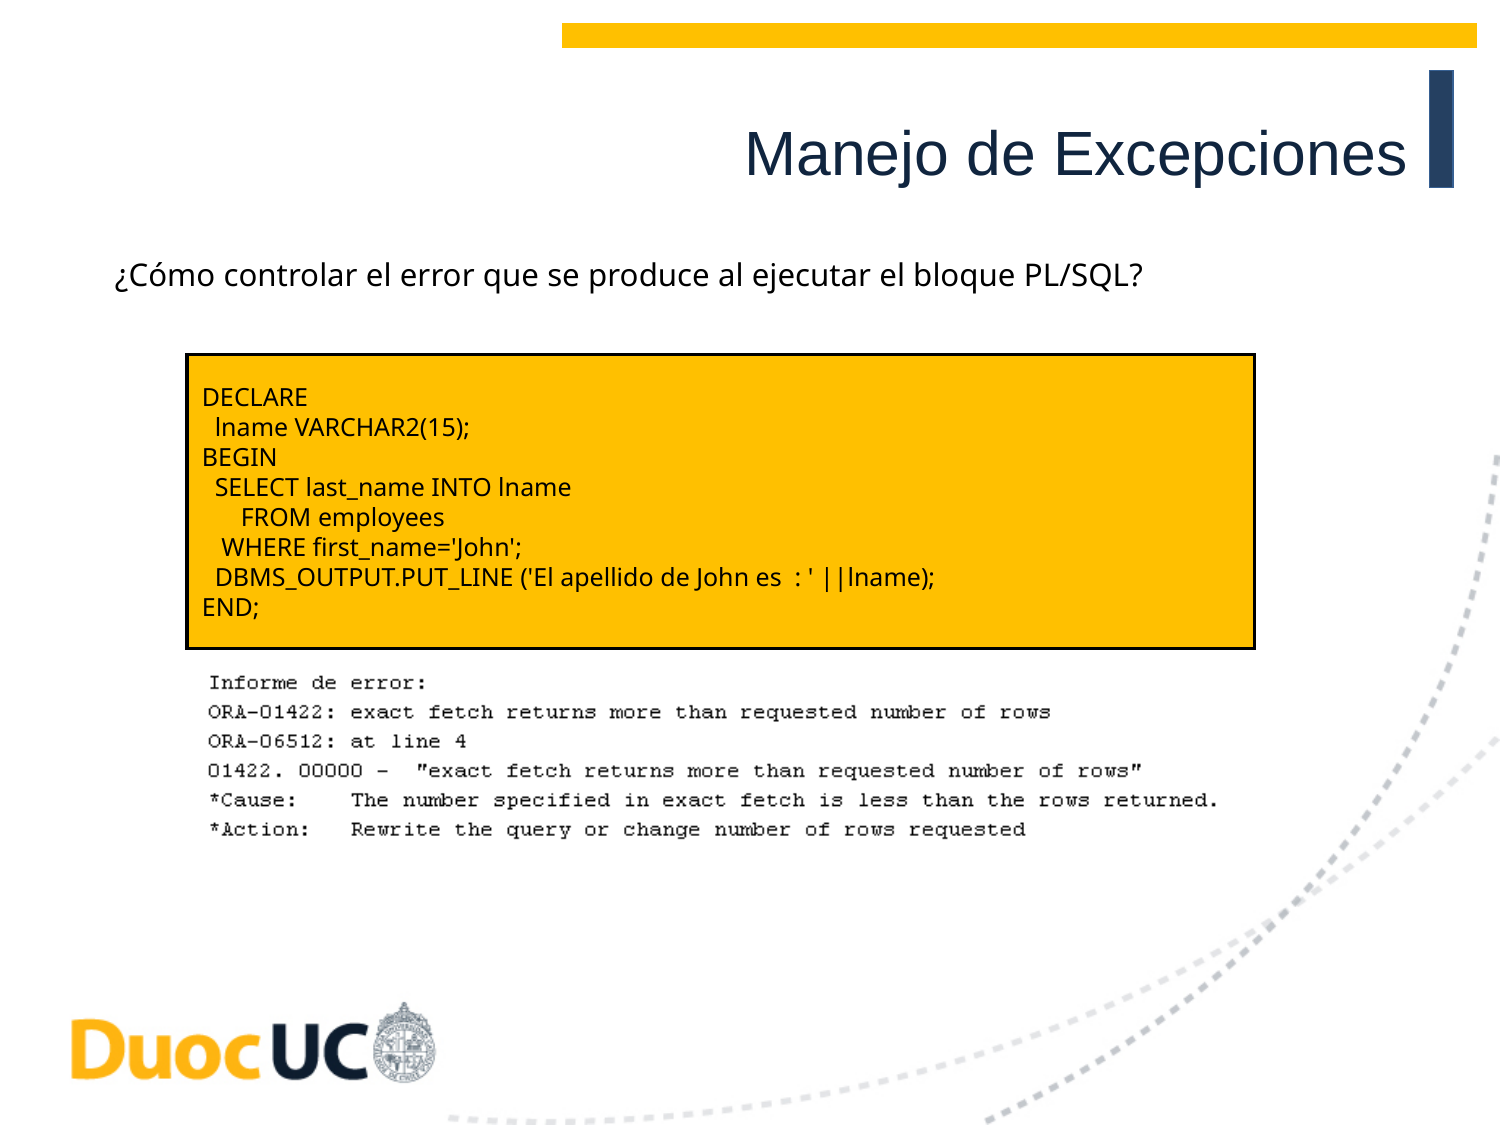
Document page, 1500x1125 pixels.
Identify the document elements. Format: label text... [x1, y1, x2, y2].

title Manejo de Excepciones [144, 30, 1424, 272]
text_box DECLARE lname VARCHAR2(15); BEGIN SELECT last_name INTO lname FROM employees WHERE first_name='John'; DBMS_OUTPUT.PUT_LINE ('El apellido de John es : ' ||lname); END; [187, 354, 1255, 649]
text_box ¿Cómo controlar el error que se produce al ejecutar el bloque PL/SQL? [100, 255, 1412, 323]
picture [0, 0, 1500, 1125]
